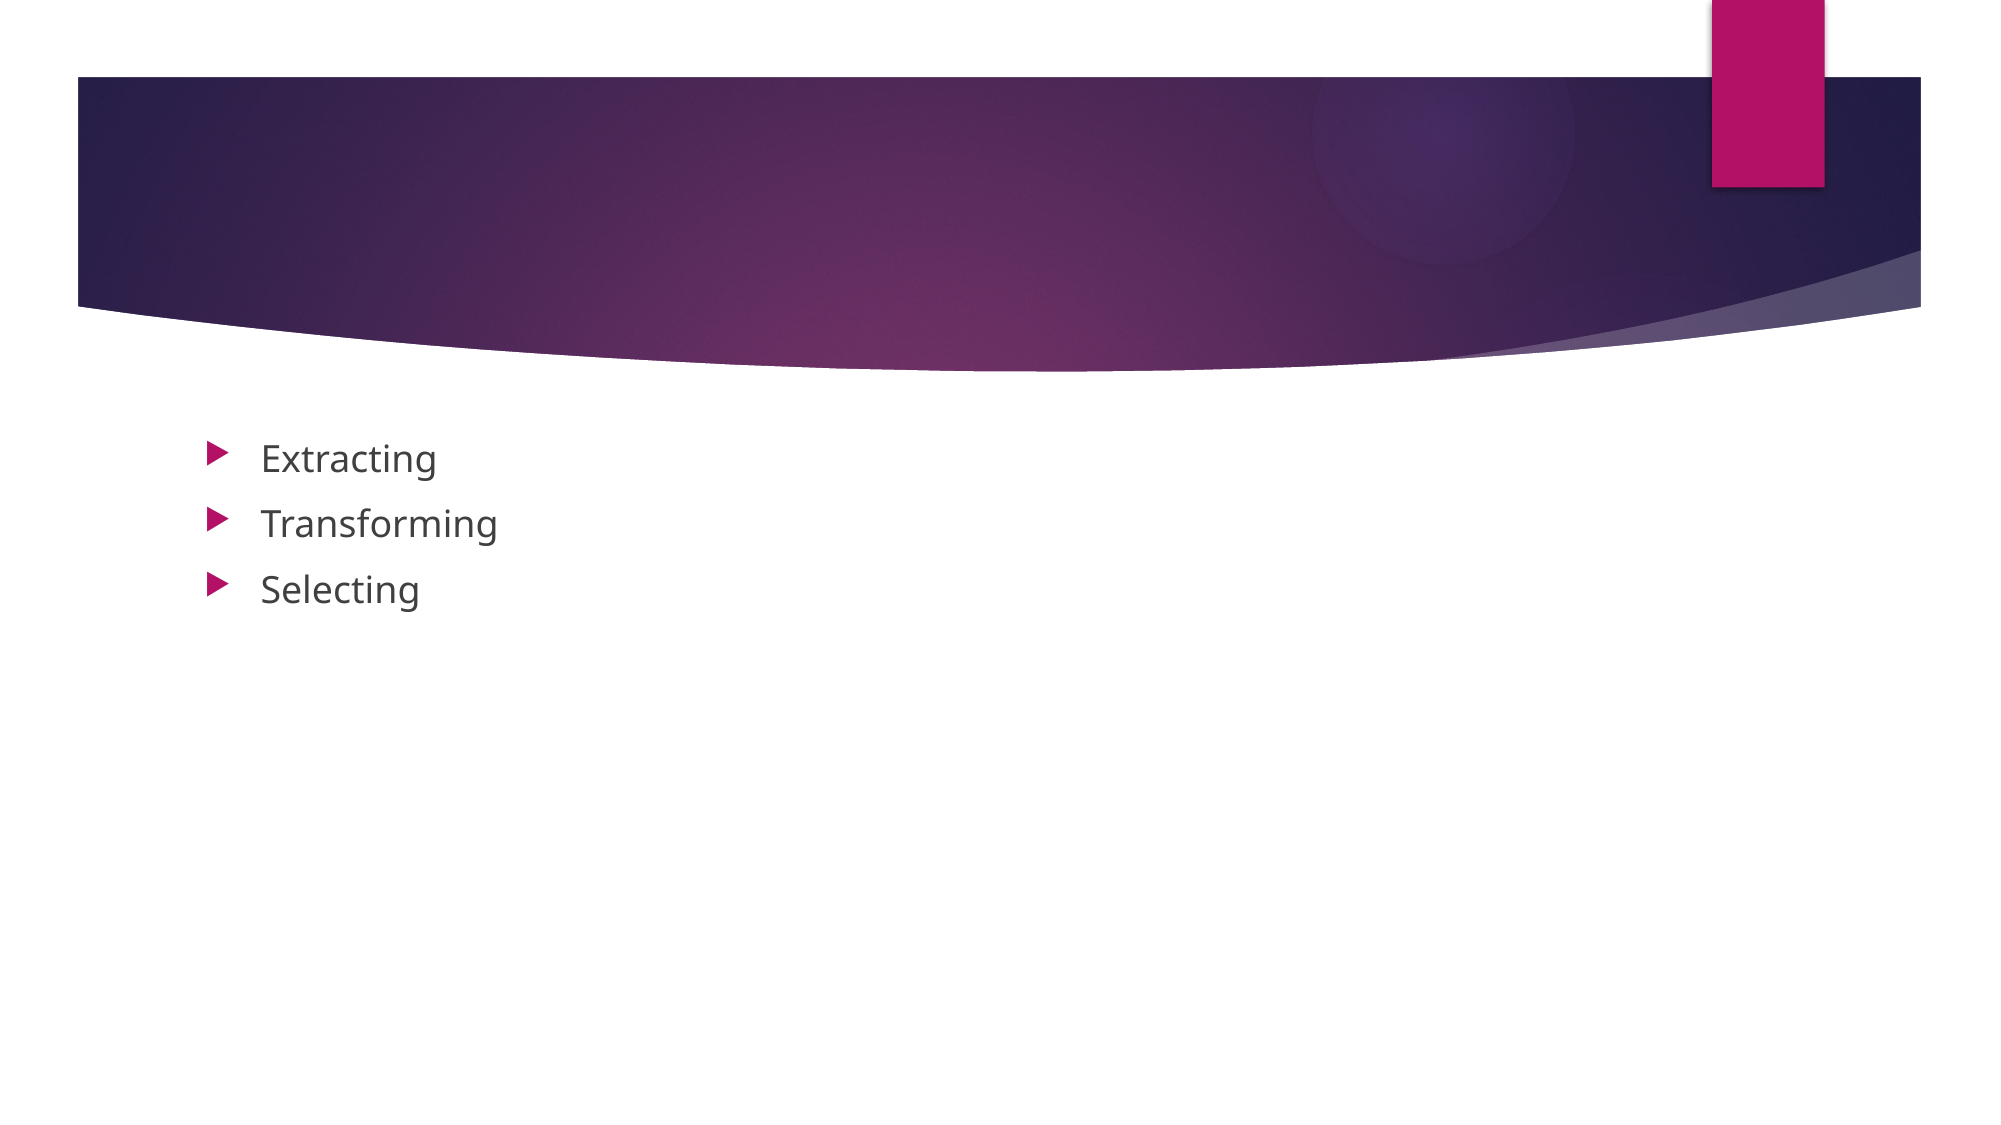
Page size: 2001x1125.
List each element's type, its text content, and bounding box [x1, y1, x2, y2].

list Extracting Transforming Selecting [189, 427, 1638, 988]
